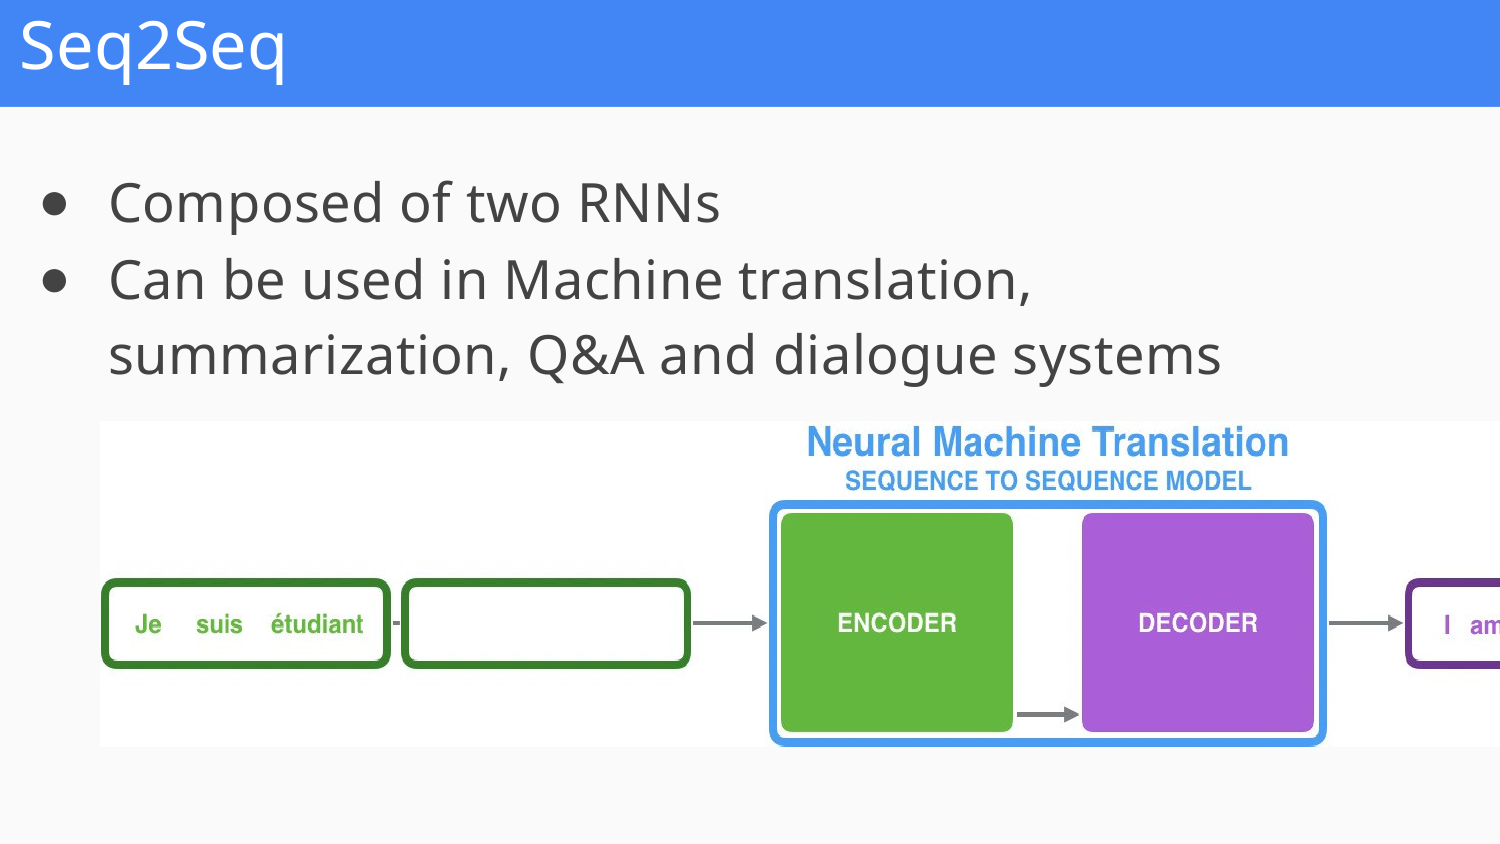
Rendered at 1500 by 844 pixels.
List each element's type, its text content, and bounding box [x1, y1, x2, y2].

text_box Composed of two RNNs Can be used in Machine translation, summarization, Q&A and dialogue systems [36, 156, 1315, 385]
title Seq2Seq [19, 3, 1481, 84]
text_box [99, 421, 1500, 748]
